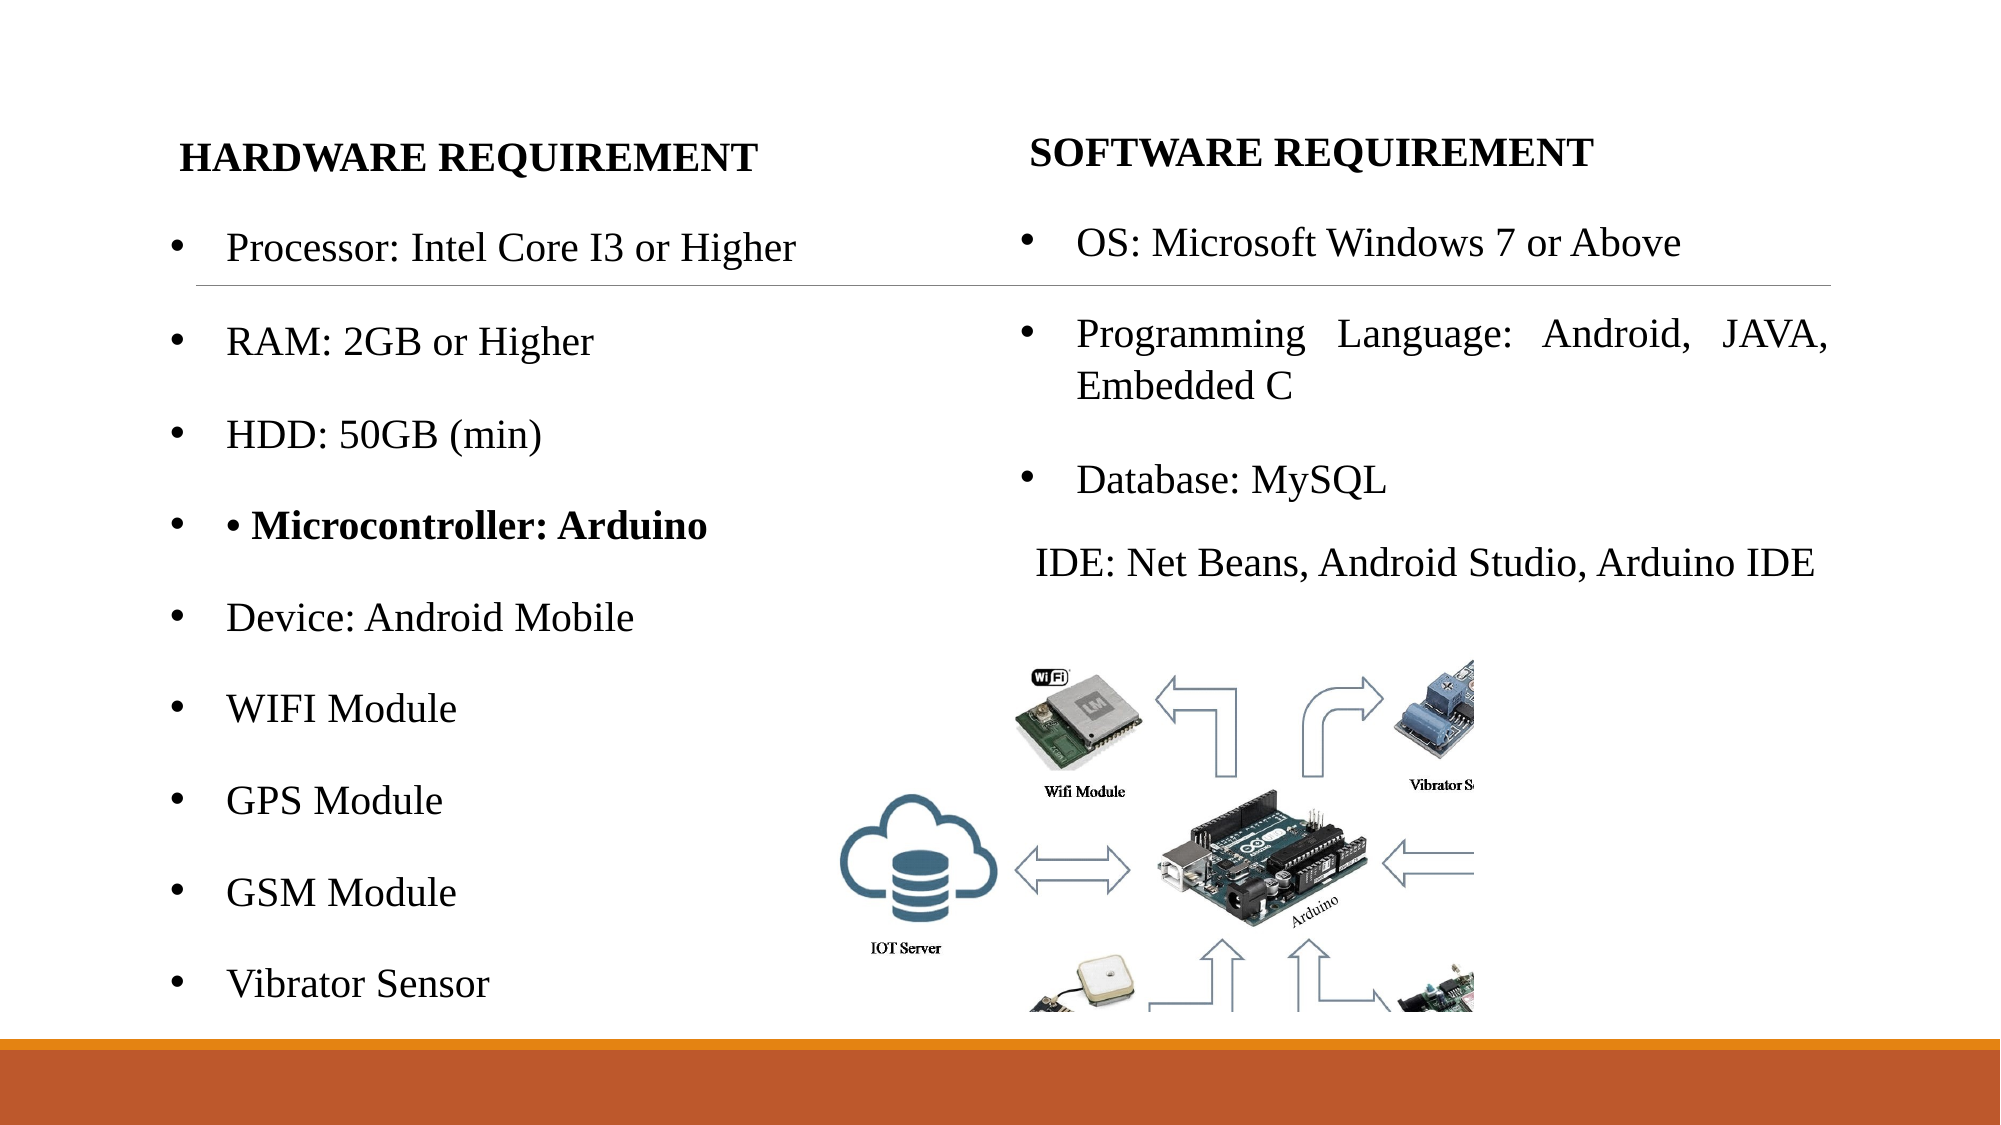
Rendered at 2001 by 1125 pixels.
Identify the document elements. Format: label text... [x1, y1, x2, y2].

list SOFTWARE REQUIREMENT OS: Microsoft Windows 7 or Above Programming Language: Android, JAVA, Embedded C Database: MySQL IDE: Net Beans, Android Studio, Arduino IDE [1020, 113, 1830, 774]
list HARDWARE REQUIREMENT Processor: Intel Core I3 or Higher RAM: 2GB or Higher HDD: 50GB (min) • Microcontroller: Arduino Device: Android Mobile WIFI Module GPS Module GSM Module Vibrator Sensor [170, 31, 980, 692]
picture [827, 634, 1475, 1012]
